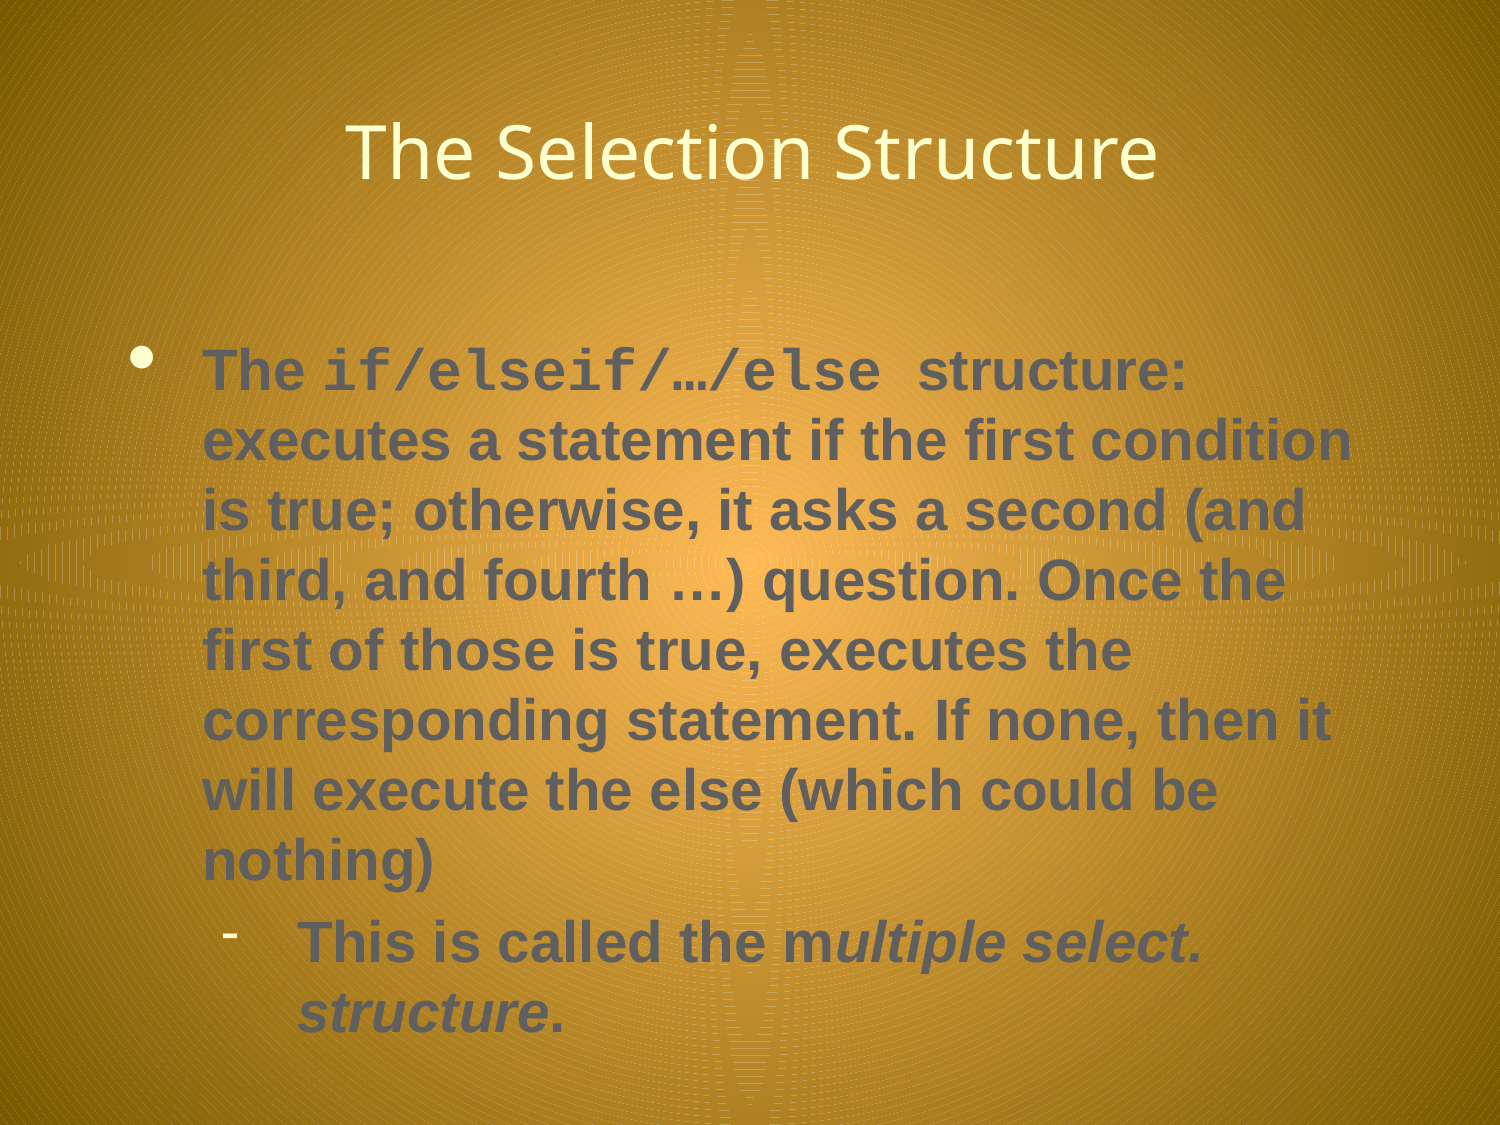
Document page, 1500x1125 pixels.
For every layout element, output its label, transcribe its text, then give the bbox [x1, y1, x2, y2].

list The if/elseif/…/else structure: executes a statement if the first condition is true; otherwise, it asks a second (and third, and fourth …) question. Once the first of those is true, executes the corresponding statement. If none, then it will execute the else (which could be nothing) This is called the multiple select. structure. [112, 324, 1388, 1001]
title The Selection Structure [79, 51, 1428, 249]
